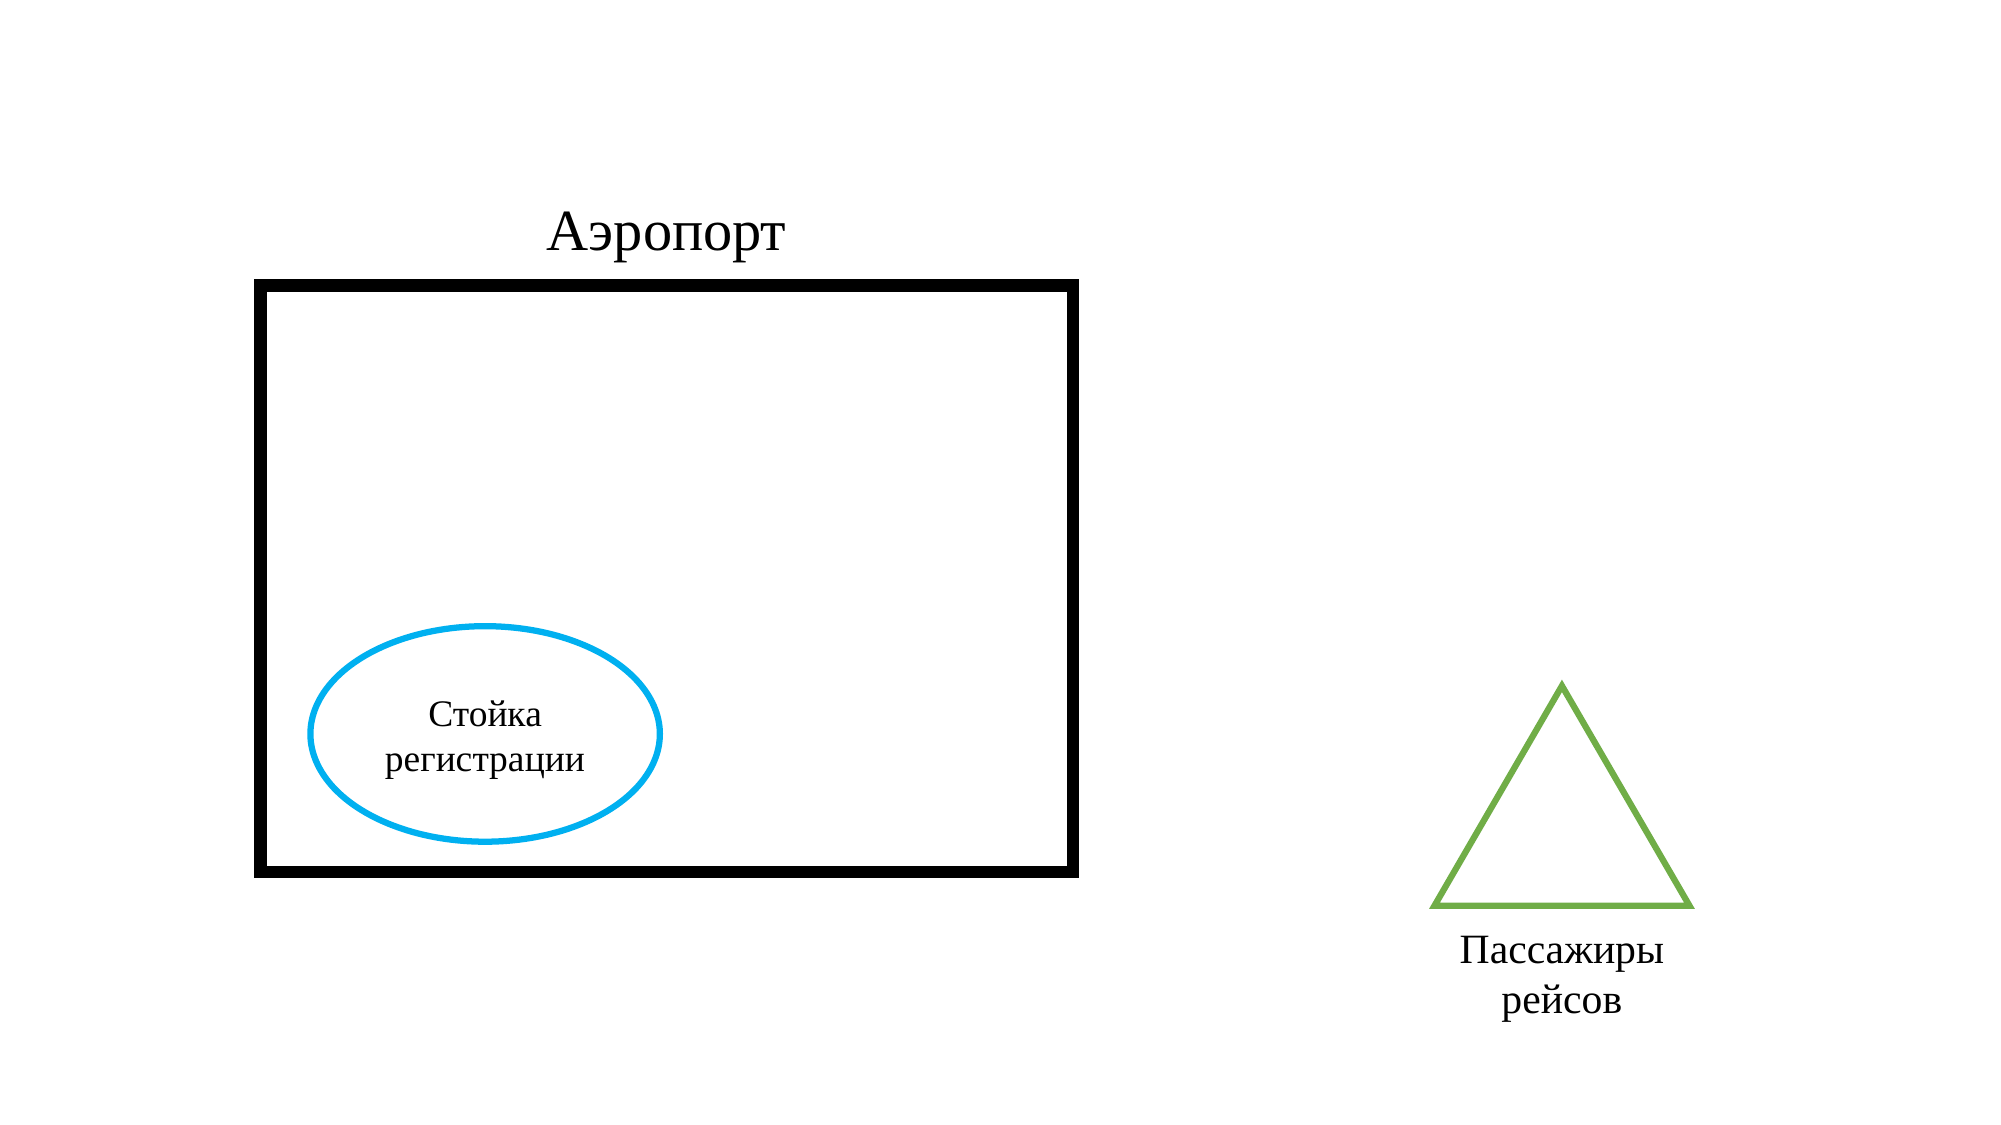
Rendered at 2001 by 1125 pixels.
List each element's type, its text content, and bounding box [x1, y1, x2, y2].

text_box Аэропорт [532, 184, 802, 270]
text_box [1432, 683, 1692, 907]
text_box Стойка регистрации [309, 625, 661, 843]
text_box [260, 284, 1074, 873]
text_box Пассажиры рейсов [1440, 914, 1684, 1030]
